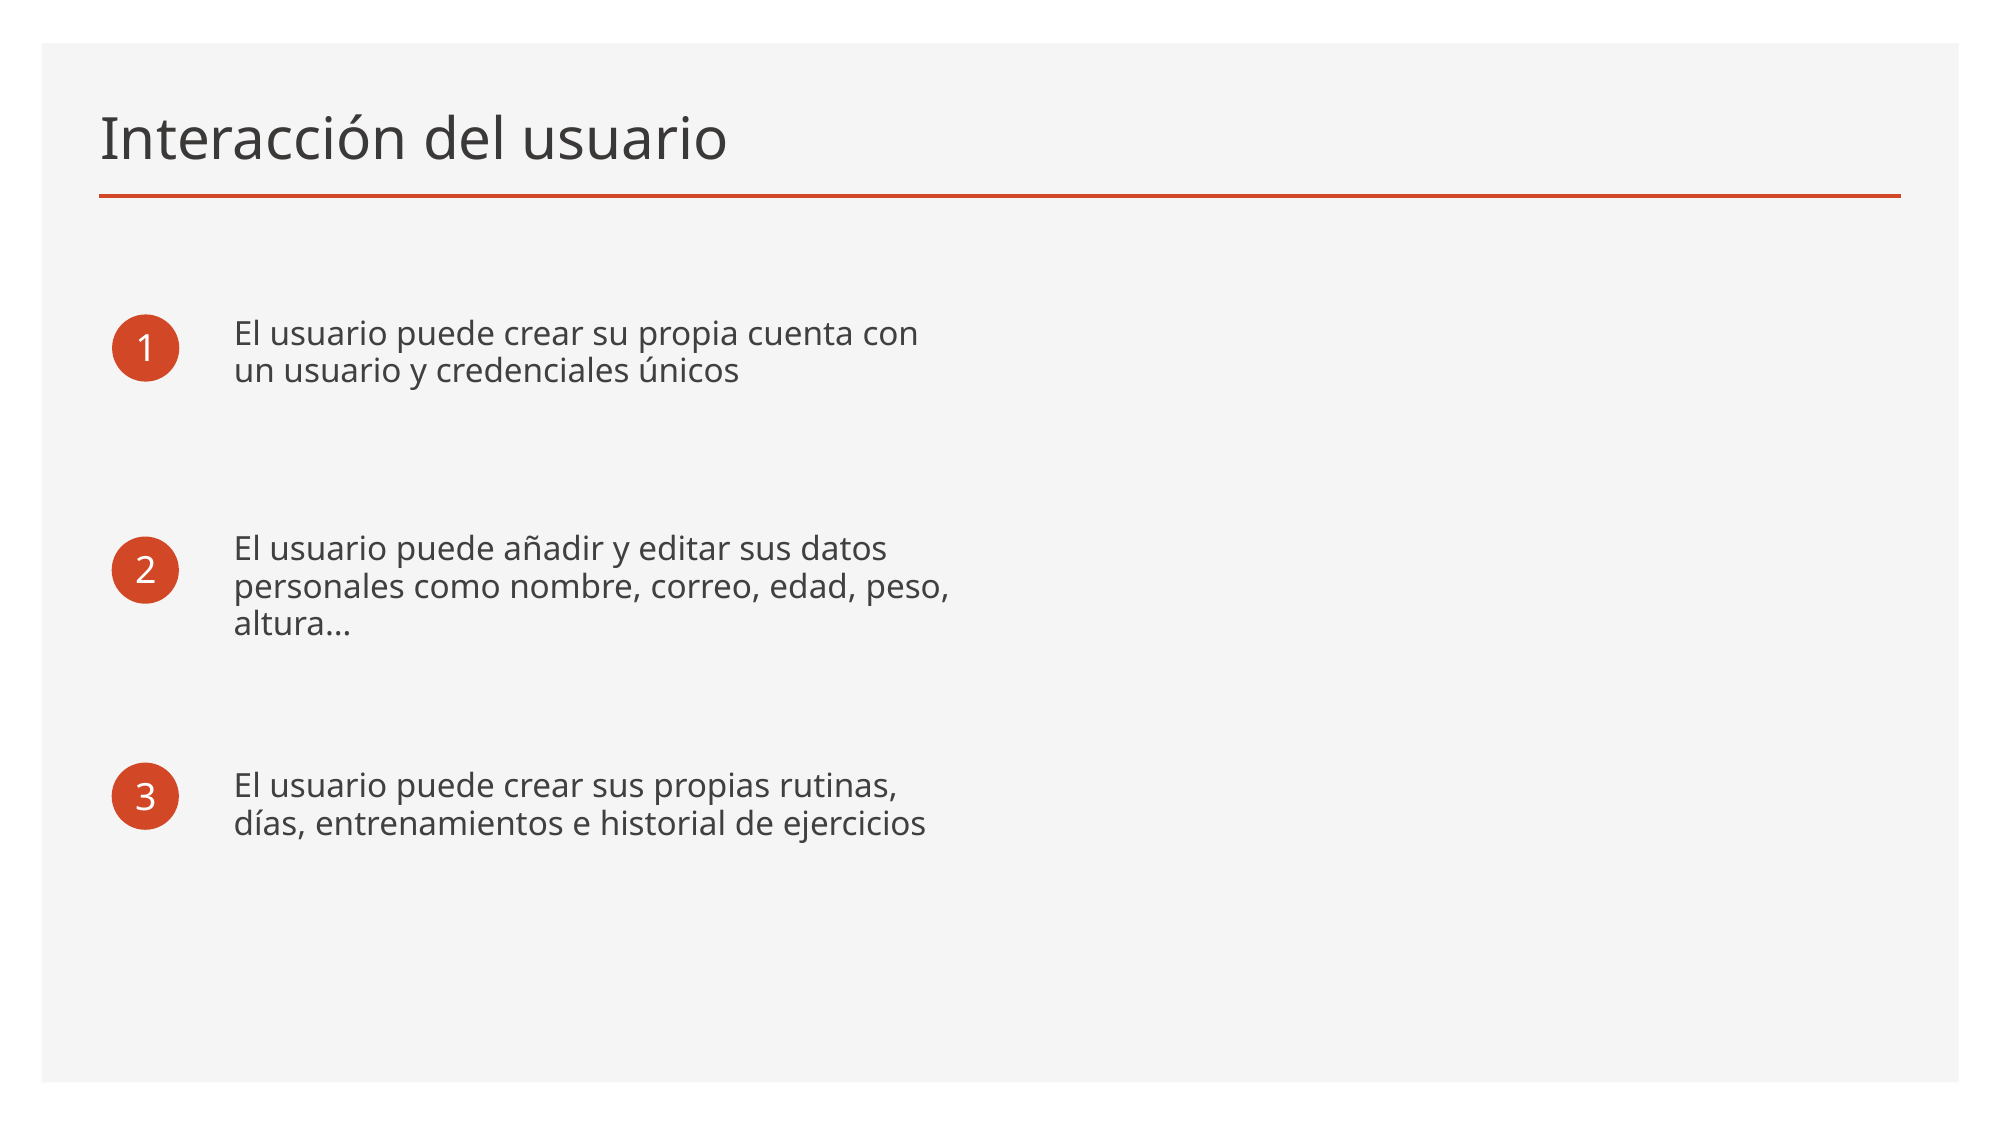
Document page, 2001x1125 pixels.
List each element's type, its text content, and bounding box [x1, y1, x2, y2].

title Interacción del usuario [85, 73, 1214, 179]
text_box El usuario puede crear su propia cuenta con un usuario y credenciales únicos [218, 306, 978, 468]
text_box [99, 762, 192, 830]
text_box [99, 536, 192, 604]
text_box El usuario puede añadir y editar sus datos personales como nombre, correo, edad, peso, altura… [218, 522, 1000, 762]
text_box El usuario puede crear sus propias rutinas, días, entrenamientos e historial de ejercicios [218, 759, 953, 978]
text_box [100, 314, 192, 382]
